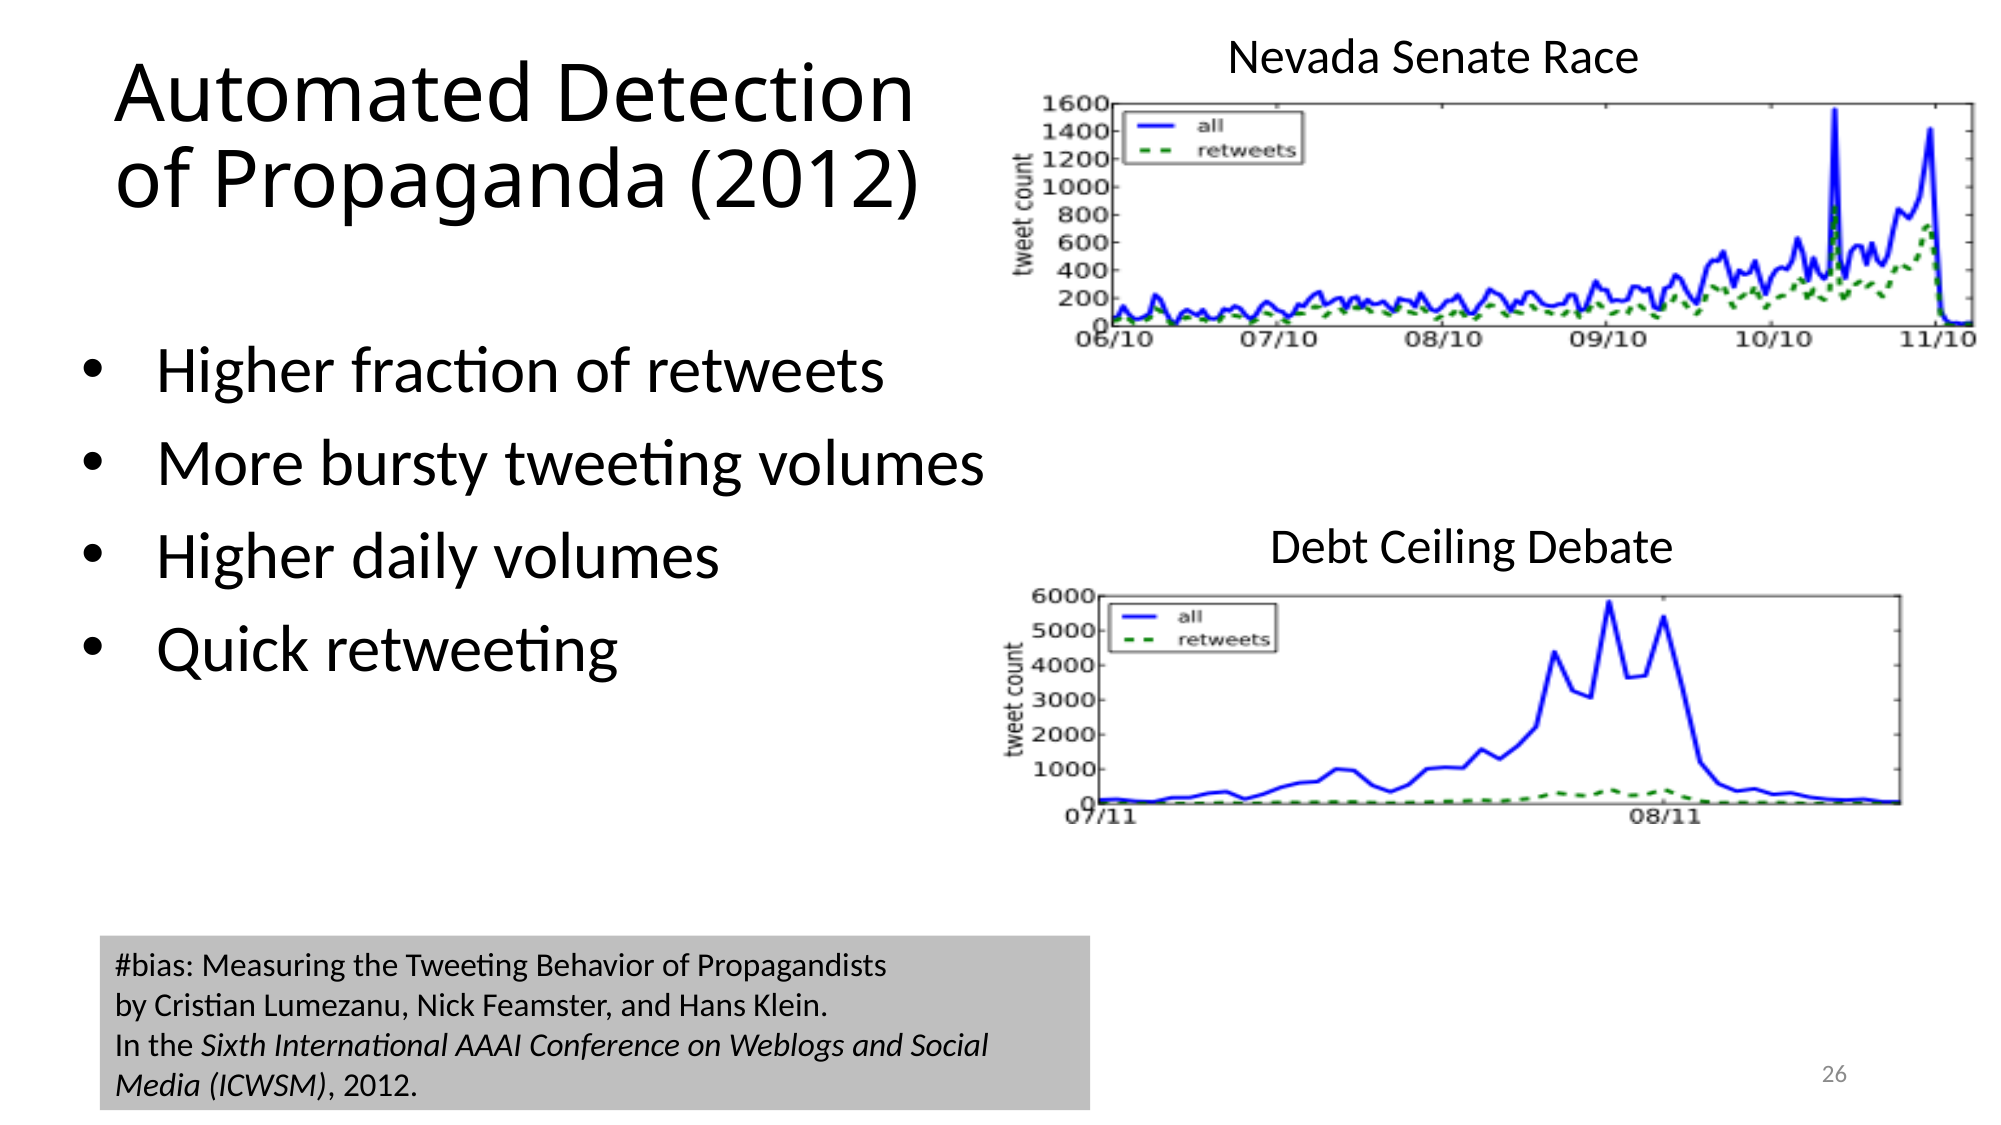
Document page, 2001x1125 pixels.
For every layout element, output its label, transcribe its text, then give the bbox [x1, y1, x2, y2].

list Higher fraction of retweets More bursty tweeting volumes Higher daily volumes Quick retweeting [66, 327, 1071, 843]
picture [991, 576, 1933, 824]
slide_number 26 [1412, 1042, 1863, 1103]
text_box #bias: Measuring the Tweeting Behavior of Propagandists by Cristian Lumezanu, Nick Feamster, and Hans Klein. In the Sixth International AAAI Conference on Weblogs and Social Media (ICWSM), 2012. [99, 935, 1091, 1111]
title Automated Detection of Propaganda (2012) [99, 45, 1182, 233]
text_box Nevada Senate Race [1212, 16, 1655, 76]
picture [977, 76, 2000, 357]
text_box Debt Ceiling Debate [1255, 506, 1689, 576]
